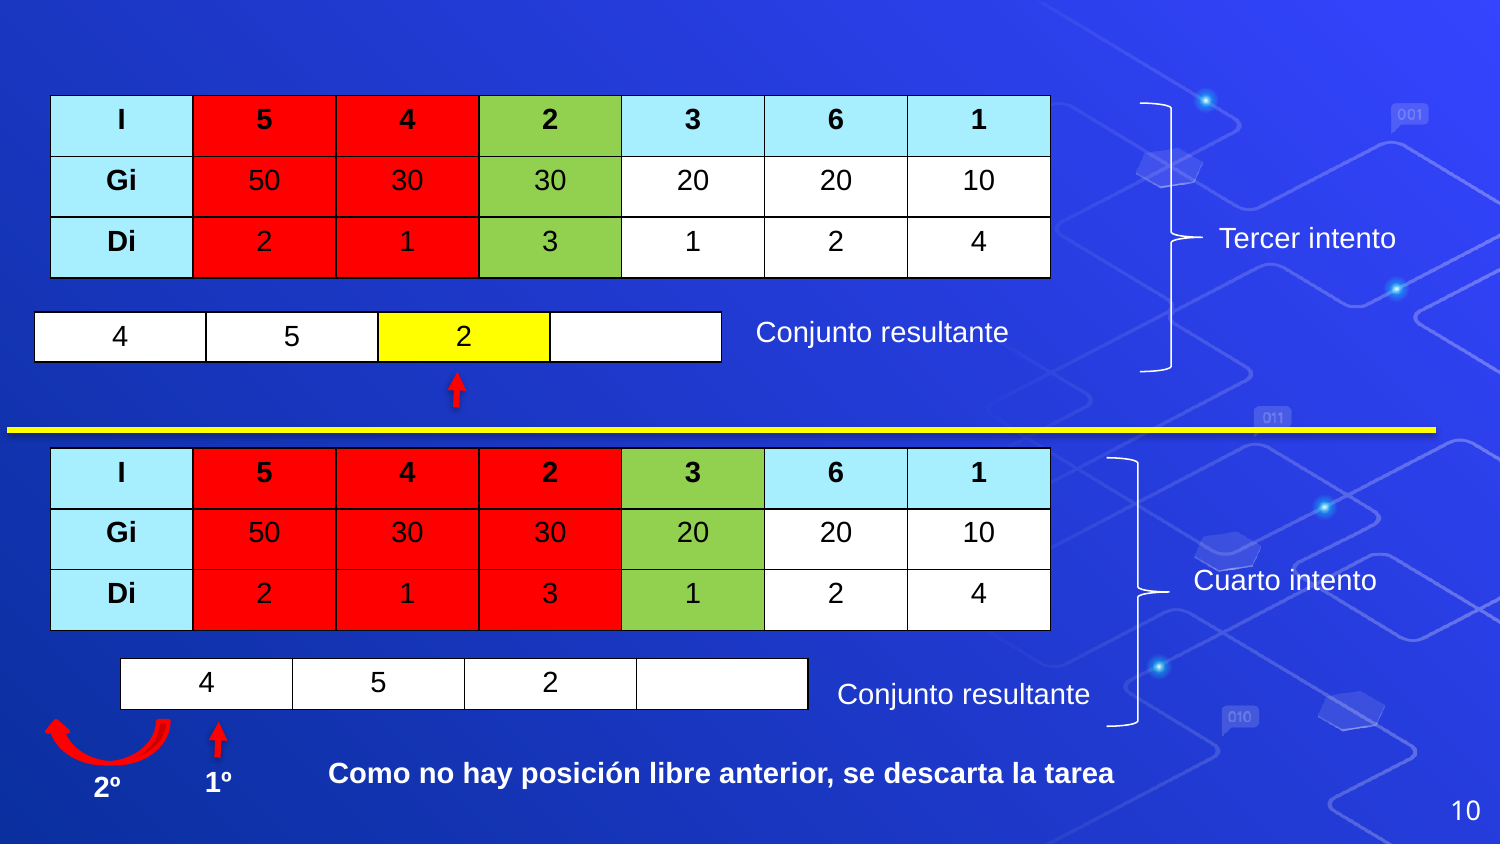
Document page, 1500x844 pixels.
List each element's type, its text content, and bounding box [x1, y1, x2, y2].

text_box Cuarto intento [1178, 554, 1393, 604]
table_header 1 [908, 96, 1050, 156]
table_cell 30 [480, 510, 621, 569]
table_header 5 [194, 449, 335, 508]
table_header 4 [121, 659, 292, 709]
text_box [45, 718, 171, 763]
table_cell 3 [480, 218, 621, 277]
table_header 4 [337, 96, 478, 156]
table_cell 10 [908, 157, 1050, 216]
text_box Como no hay posición libre anterior, se descarta la tarea [313, 747, 1131, 798]
table_cell 30 [337, 510, 478, 569]
table_header 4 [35, 313, 205, 361]
table_header 6 [765, 449, 907, 508]
table_cell 50 [194, 157, 335, 216]
table_cell 30 [337, 157, 478, 216]
table_header I [51, 96, 192, 156]
table_cell 20 [622, 157, 764, 216]
text_box [1139, 102, 1204, 373]
table_header 2 [465, 659, 636, 709]
table_cell Gi [51, 510, 192, 569]
table_cell 2 [765, 570, 907, 630]
table_cell 2 [194, 218, 335, 277]
table_header [551, 313, 721, 361]
slide_number 10 [1391, 779, 1482, 844]
table_header 5 [207, 313, 377, 361]
table_header 3 [622, 449, 764, 508]
text_box Conjunto resultante [822, 667, 1106, 718]
table_cell 4 [908, 218, 1050, 277]
table_cell 2 [765, 218, 907, 277]
table_header 6 [765, 96, 907, 156]
picture [0, 0, 1500, 844]
table_header 5 [293, 659, 464, 709]
table_header 4 [337, 449, 478, 508]
table_cell Di [51, 570, 192, 630]
table_cell 20 [765, 510, 907, 569]
table_header I [51, 449, 192, 508]
table_cell 1 [337, 218, 478, 277]
text_box 1º [190, 756, 248, 806]
text_box Tercer intento [1204, 212, 1412, 262]
table_cell 30 [480, 157, 621, 216]
table_header [637, 659, 807, 709]
table_header 5 [194, 96, 335, 156]
table_cell 2 [194, 570, 335, 630]
table_cell 3 [480, 570, 621, 630]
table_cell 10 [908, 510, 1050, 569]
table_cell 50 [194, 510, 335, 569]
table_cell 1 [337, 570, 478, 630]
table_header 1 [908, 449, 1050, 508]
table_header 2 [480, 449, 621, 508]
table_header 3 [622, 96, 764, 156]
table_cell 20 [765, 157, 907, 216]
table_cell Di [51, 218, 192, 277]
table_cell 4 [908, 570, 1050, 630]
table_cell 1 [622, 570, 764, 630]
text_box Conjunto resultante [740, 306, 1025, 356]
text_box [1106, 456, 1170, 728]
table_cell 20 [622, 510, 764, 569]
text_box 2º [78, 761, 136, 811]
table_header 2 [480, 96, 621, 156]
table_header 2 [379, 313, 549, 361]
table_cell Gi [51, 157, 192, 216]
table_cell 1 [622, 218, 764, 277]
